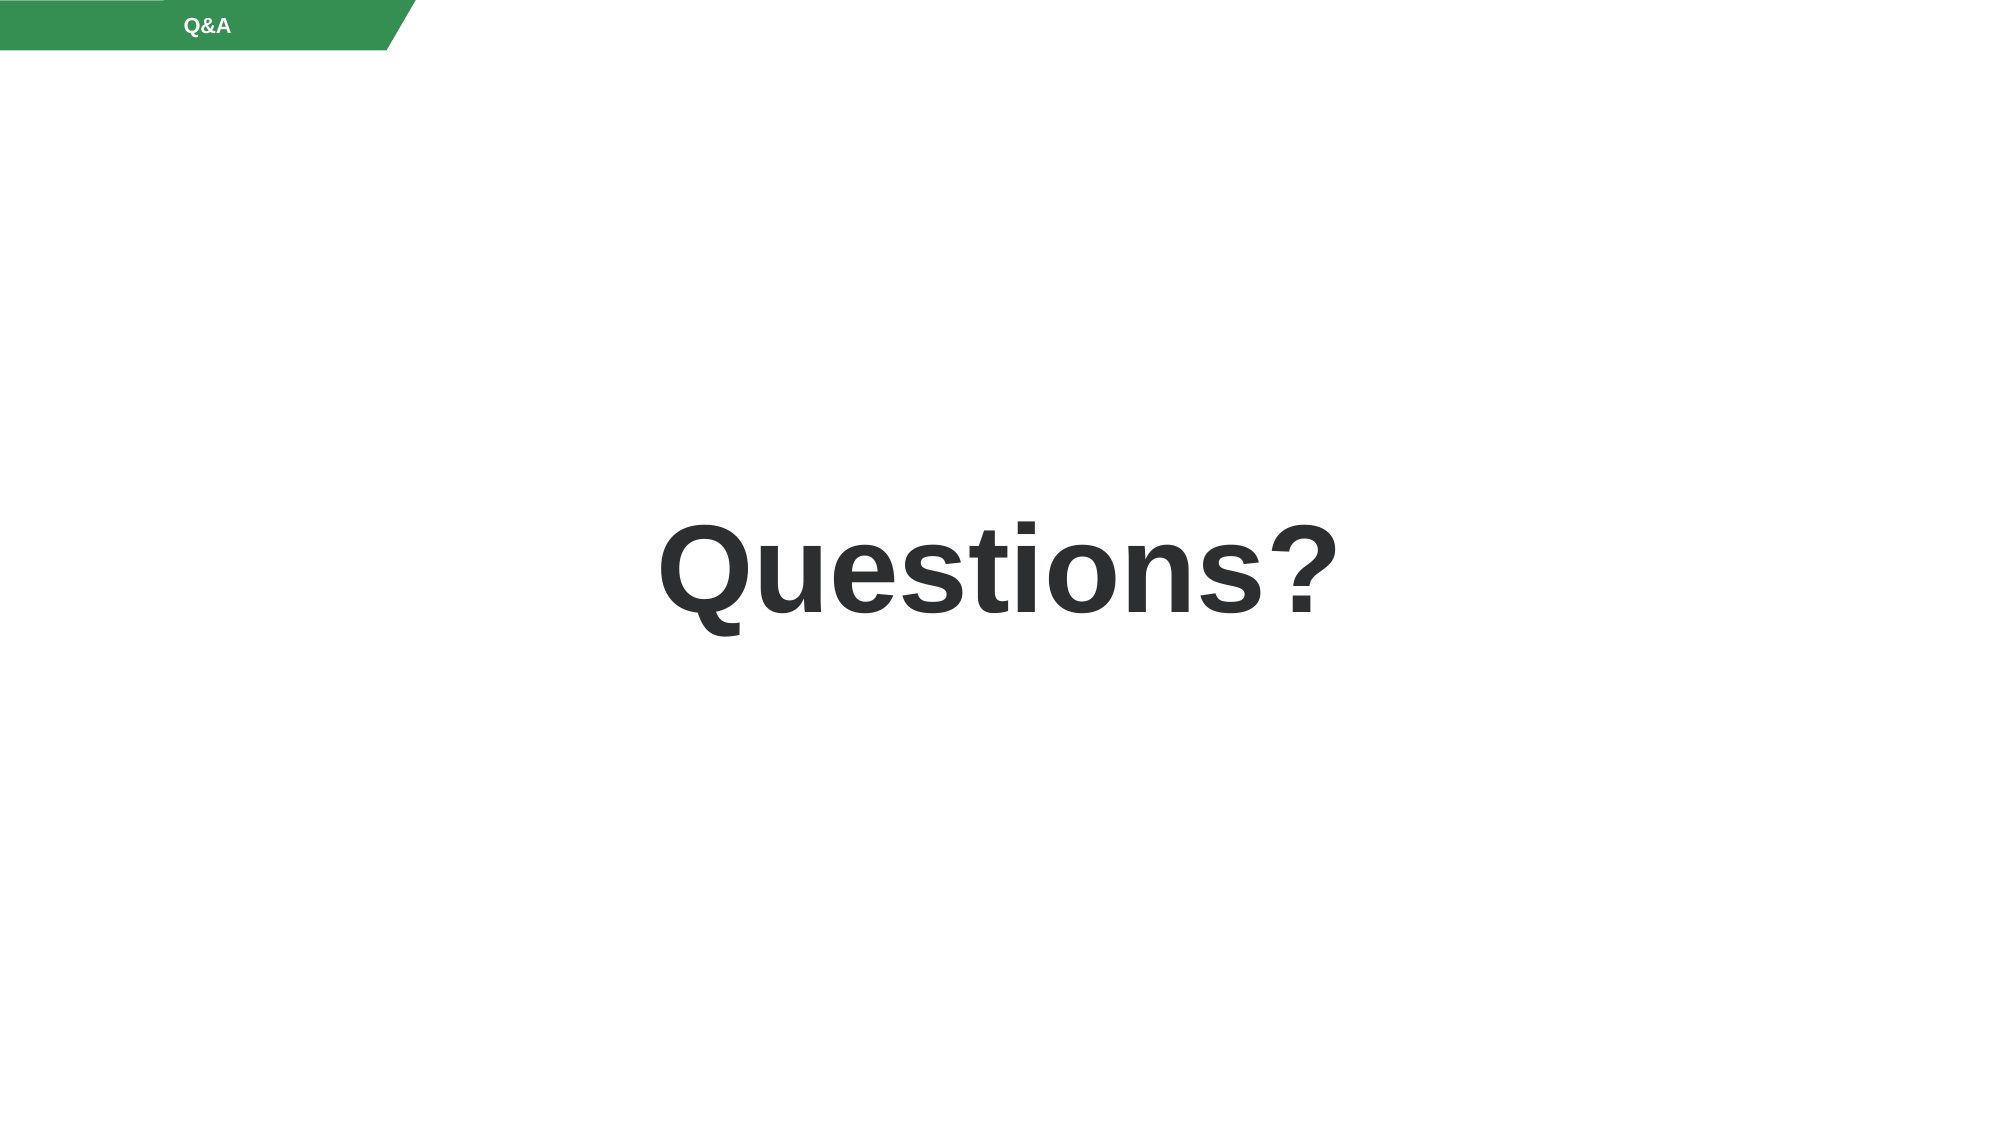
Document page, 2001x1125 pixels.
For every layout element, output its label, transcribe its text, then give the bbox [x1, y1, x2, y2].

text_box Q&A [181, 9, 235, 38]
title Questions? [654, 485, 1345, 676]
text_box [0, 0, 416, 51]
